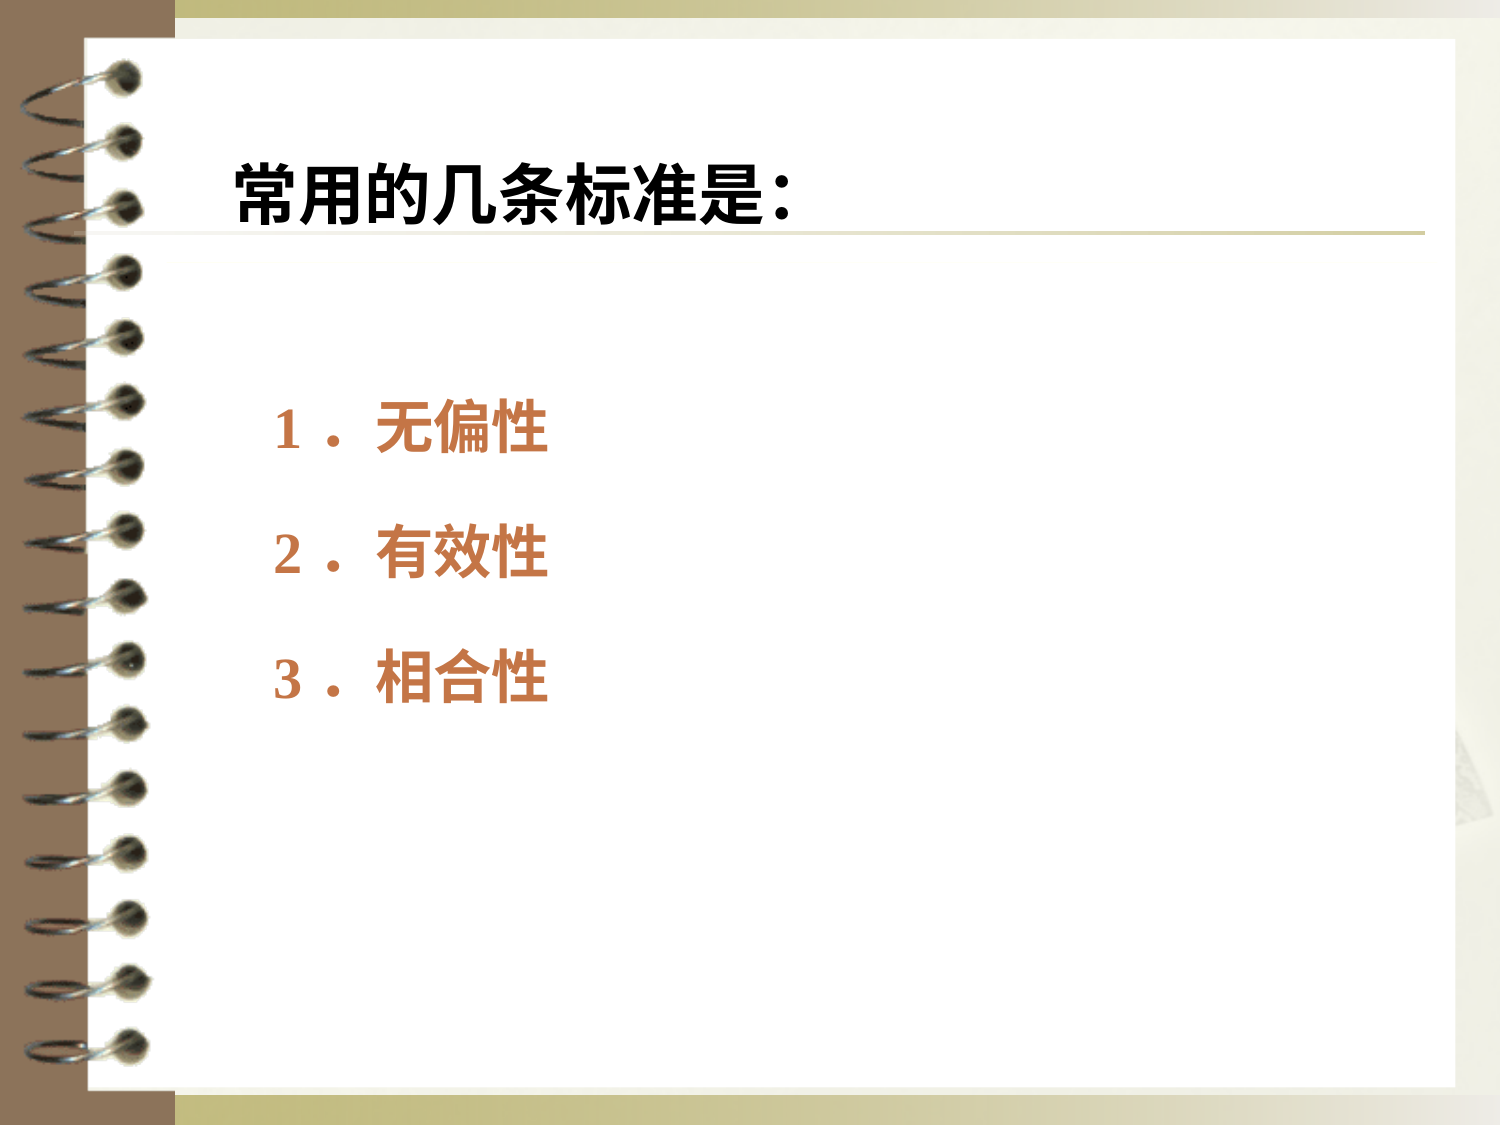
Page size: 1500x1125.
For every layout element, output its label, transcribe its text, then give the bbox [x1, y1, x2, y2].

text_box 3．相合性 [259, 632, 910, 718]
picture [0, 0, 175, 1125]
text_box 2．有效性 [259, 507, 910, 593]
text_box 1．无偏性 [259, 382, 910, 468]
text_box 常用的几条标准是： [147, 137, 1323, 242]
